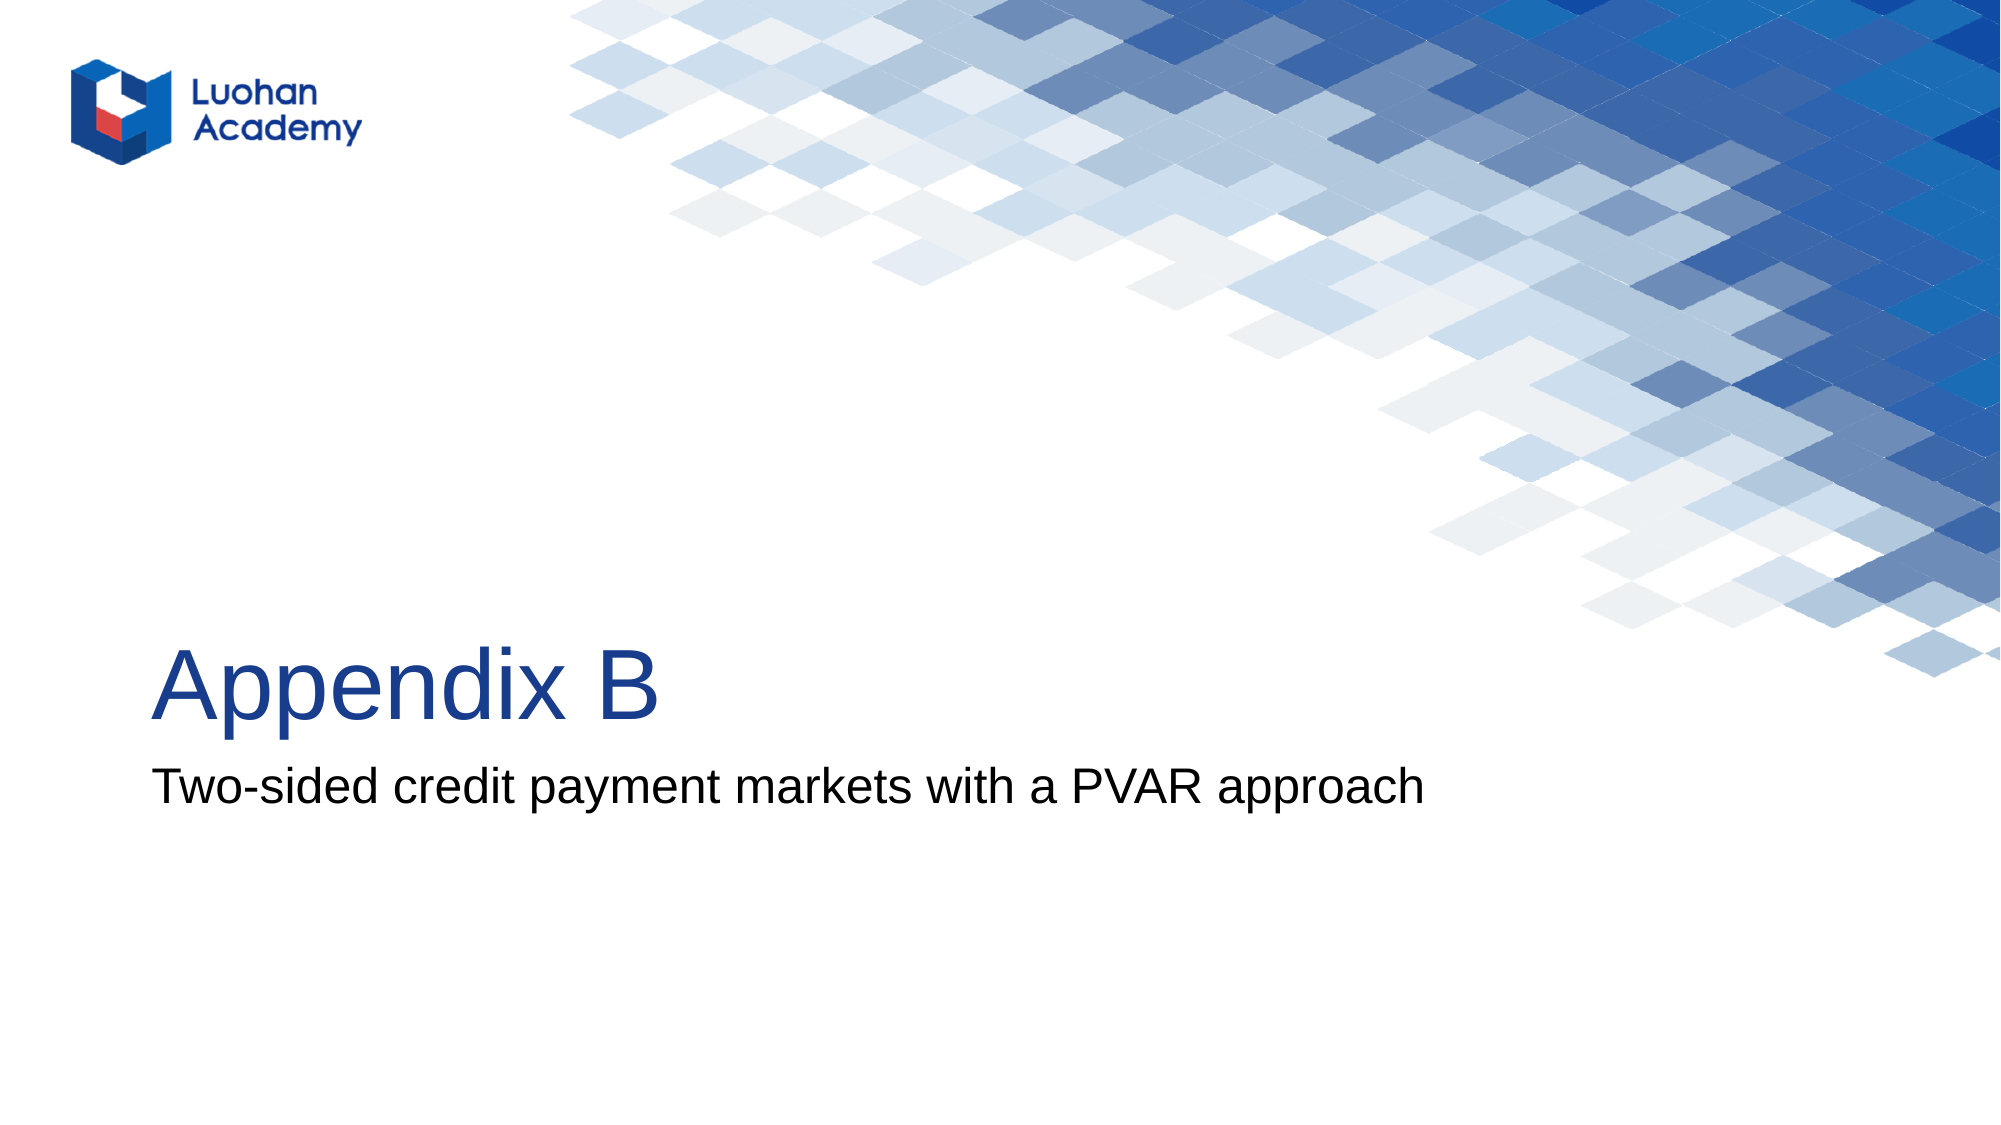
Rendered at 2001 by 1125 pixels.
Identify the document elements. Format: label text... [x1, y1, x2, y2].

title Appendix B [136, 280, 1862, 749]
list Two-sided credit payment markets with a PVAR approach [136, 752, 1862, 999]
picture [0, 0, 2001, 1125]
